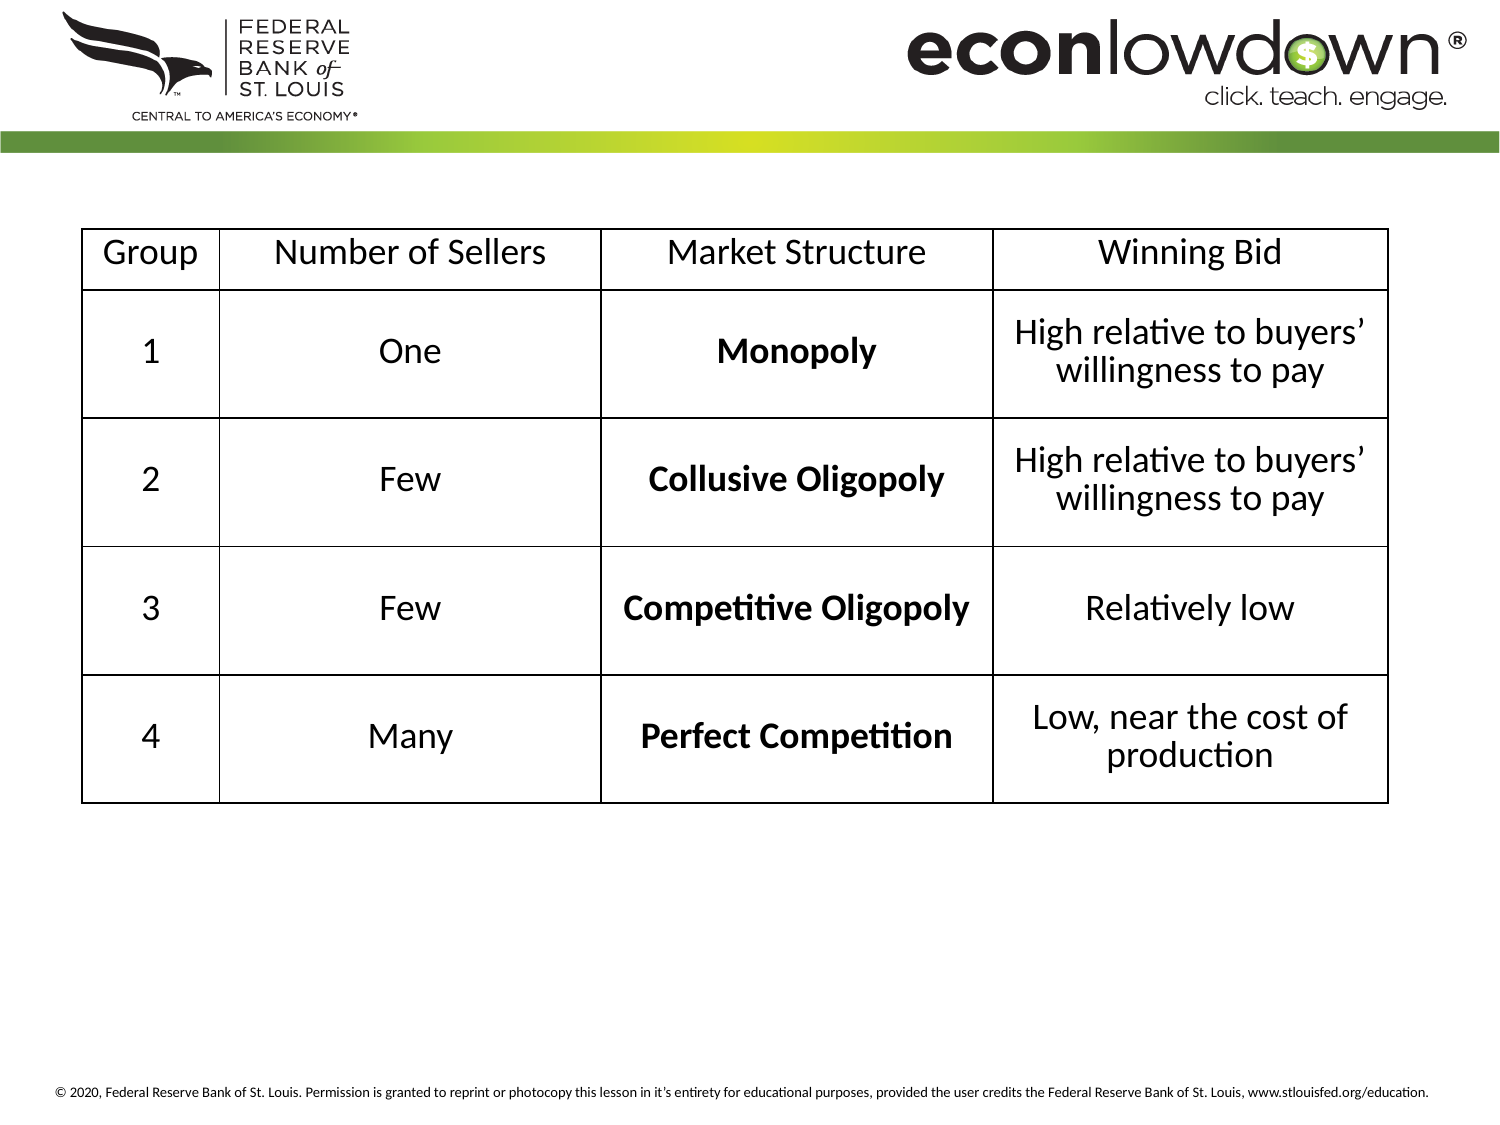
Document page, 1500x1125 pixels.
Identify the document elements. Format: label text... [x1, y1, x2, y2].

table_cell Relatively low [994, 547, 1387, 674]
table_cell Monopoly [602, 291, 992, 417]
table_cell 2 [83, 419, 219, 546]
table_cell Collusive Oligopoly [602, 419, 992, 546]
table_cell Competitive Oligopoly [602, 547, 992, 674]
table_header Market Structure [602, 230, 992, 289]
table_cell Perfect Competition [602, 676, 992, 802]
table_cell High relative to buyers’ willingness to pay [994, 419, 1387, 546]
table_cell High relative to buyers’ willingness to pay [994, 291, 1387, 417]
table_cell 4 [83, 676, 219, 802]
table_cell Few [220, 419, 600, 546]
text_box © 2020, Federal Reserve Bank of St. Louis. Permission is granted to reprint or photocopy this lesson in it’s entirety for educational purposes, provided the user credits the Federal Reserve Bank of St. Louis, www.stlouisfed.org/education. [39, 1075, 1480, 1108]
table_cell Few [220, 547, 600, 674]
table_cell 3 [83, 547, 219, 674]
table_header Winning Bid [994, 230, 1387, 289]
table_cell Many [220, 676, 600, 802]
picture [0, 0, 1500, 153]
table_header Group [83, 230, 219, 289]
table_cell Low, near the cost of production [994, 676, 1387, 802]
table_header Number of Sellers [220, 230, 600, 289]
table_cell 1 [83, 291, 219, 417]
table_cell One [220, 291, 600, 417]
